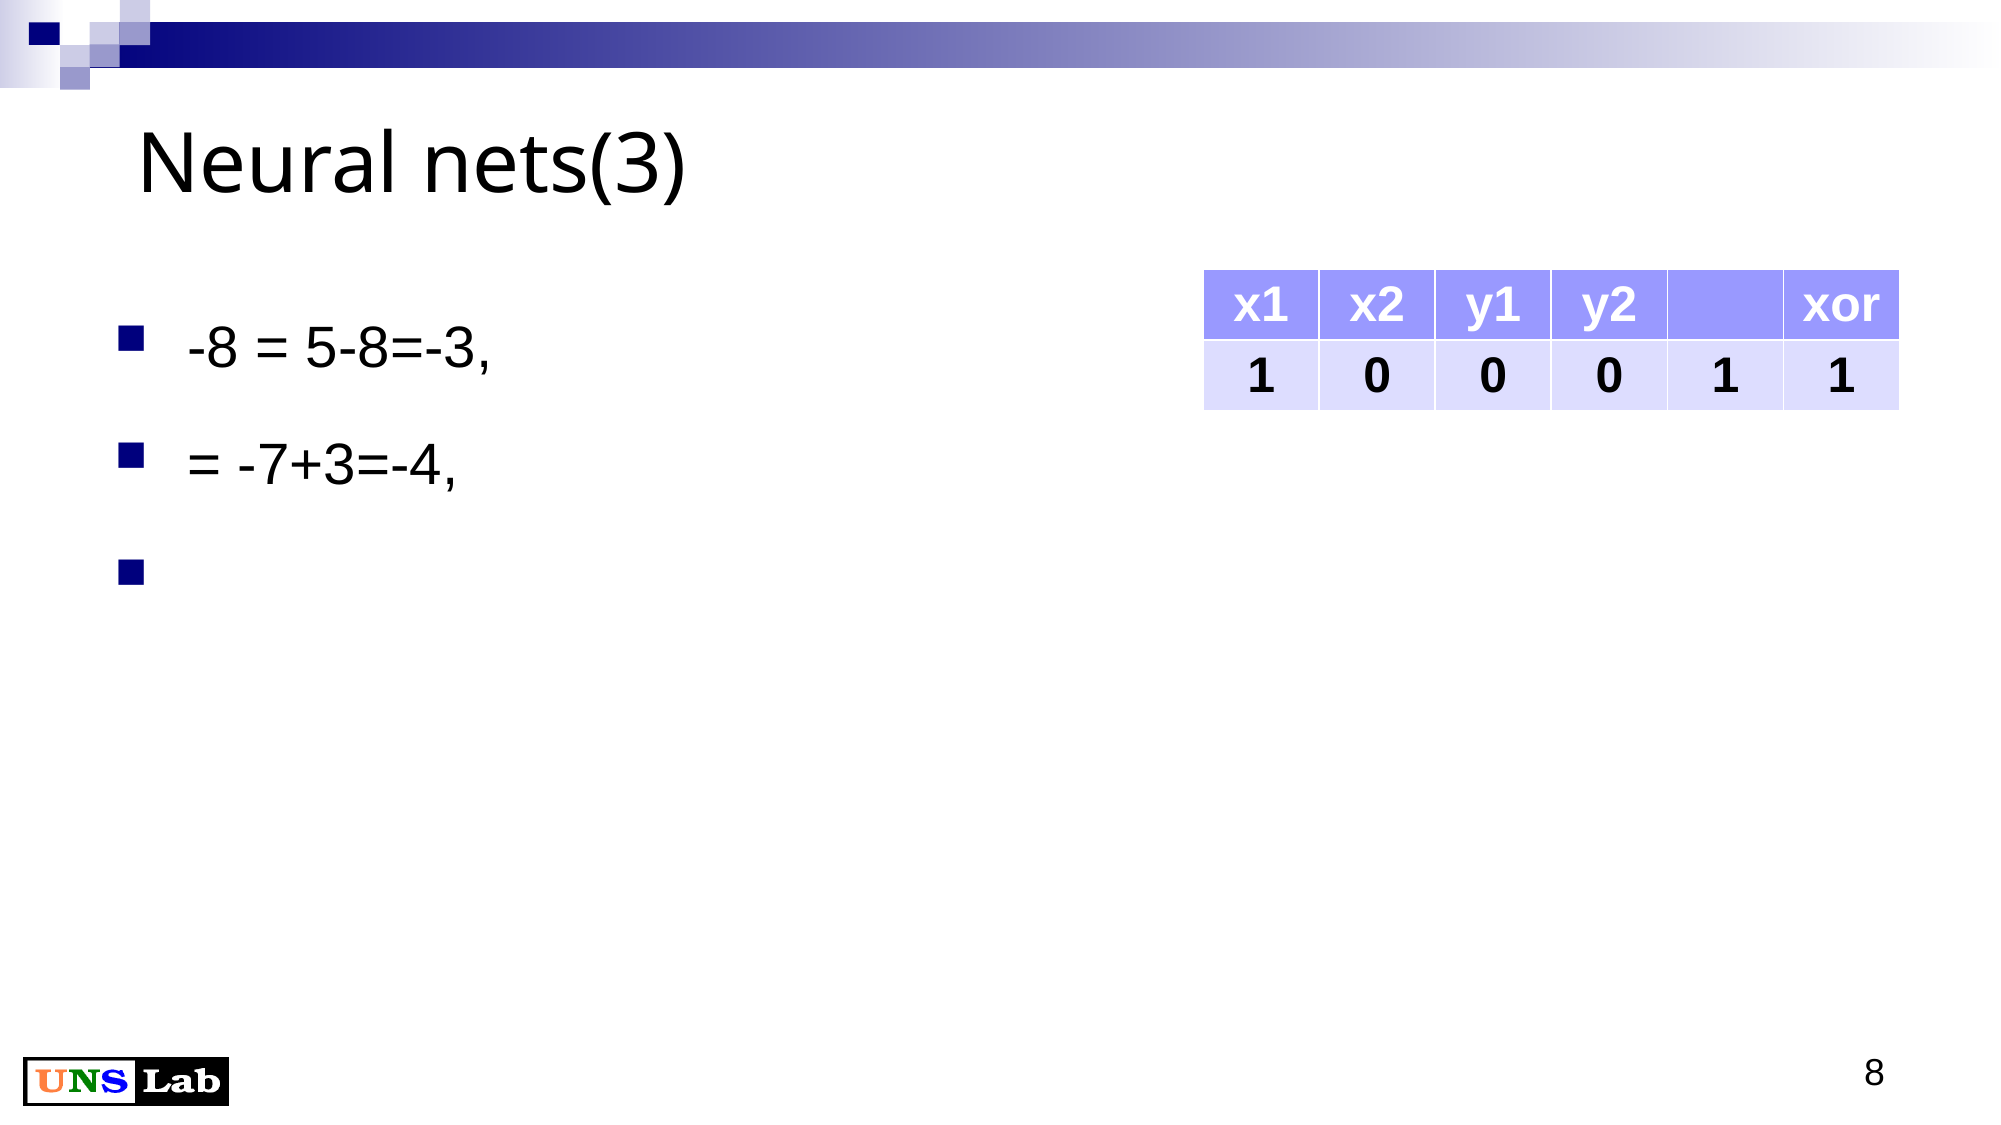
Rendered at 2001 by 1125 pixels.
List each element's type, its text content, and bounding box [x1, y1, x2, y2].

picture [23, 1057, 229, 1106]
slide_number 8 [1433, 1024, 1901, 1101]
title Neural nets(3) [99, 75, 1900, 244]
